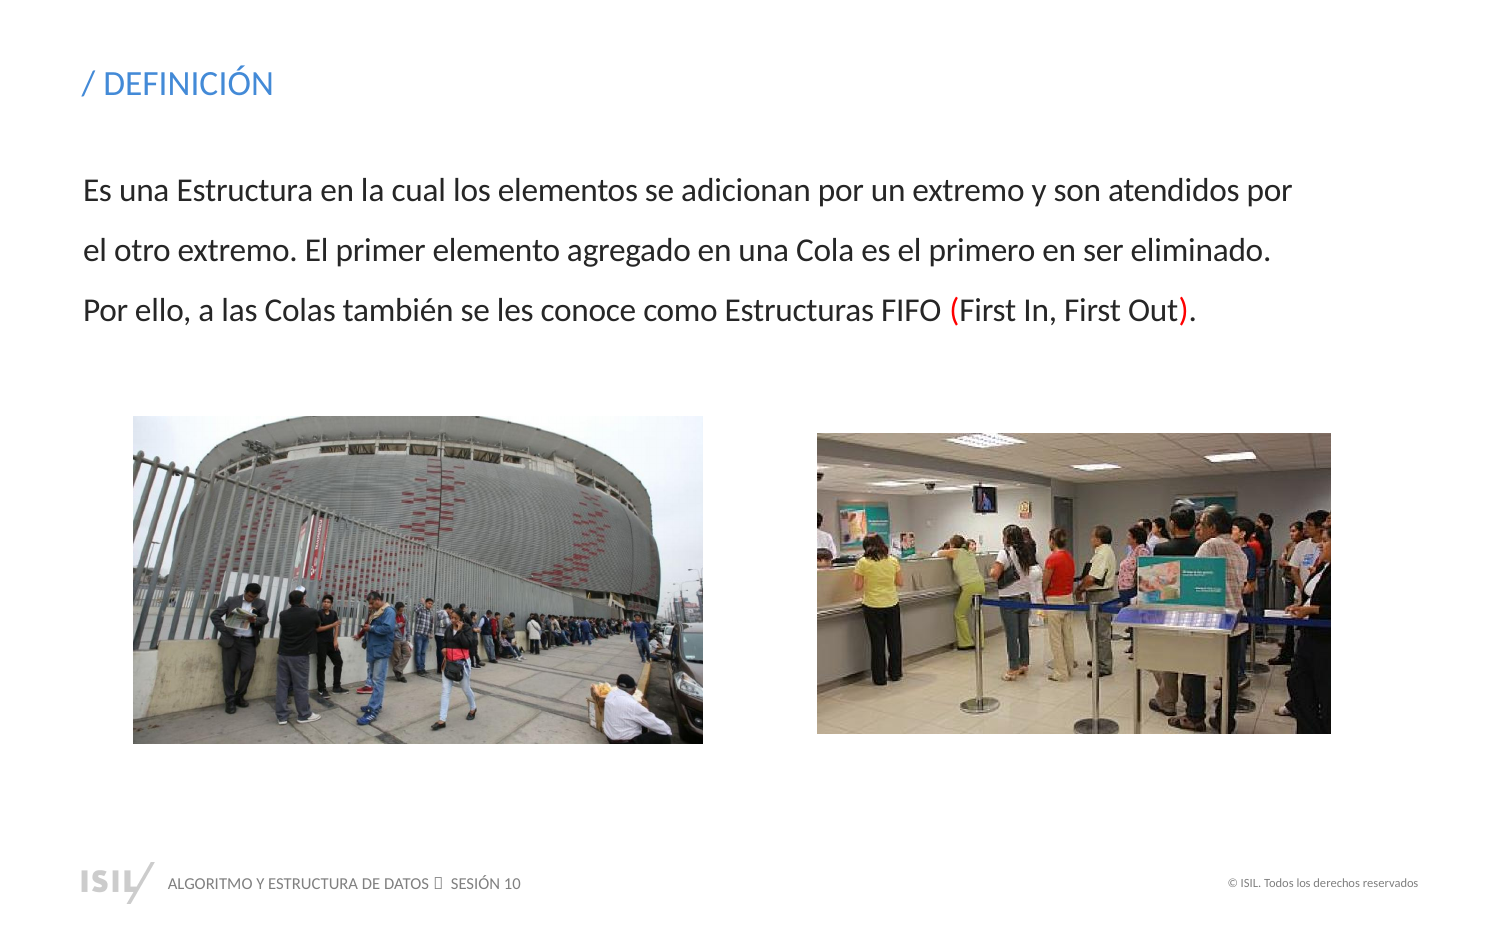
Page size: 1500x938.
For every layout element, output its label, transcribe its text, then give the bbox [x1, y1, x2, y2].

picture [816, 432, 1332, 734]
text_box / DEFINICIÓN [66, 52, 1249, 110]
text_box Es una Estructura en la cual los elementos se adicionan por un extremo y son atendidos por el otro extremo. El primer elemento agregado en una Cola es el primero en ser eliminado. Por ello, a las Colas también se les conoce como Estructuras FIFO (First In, First Out). [81, 148, 1310, 329]
picture [133, 416, 703, 744]
